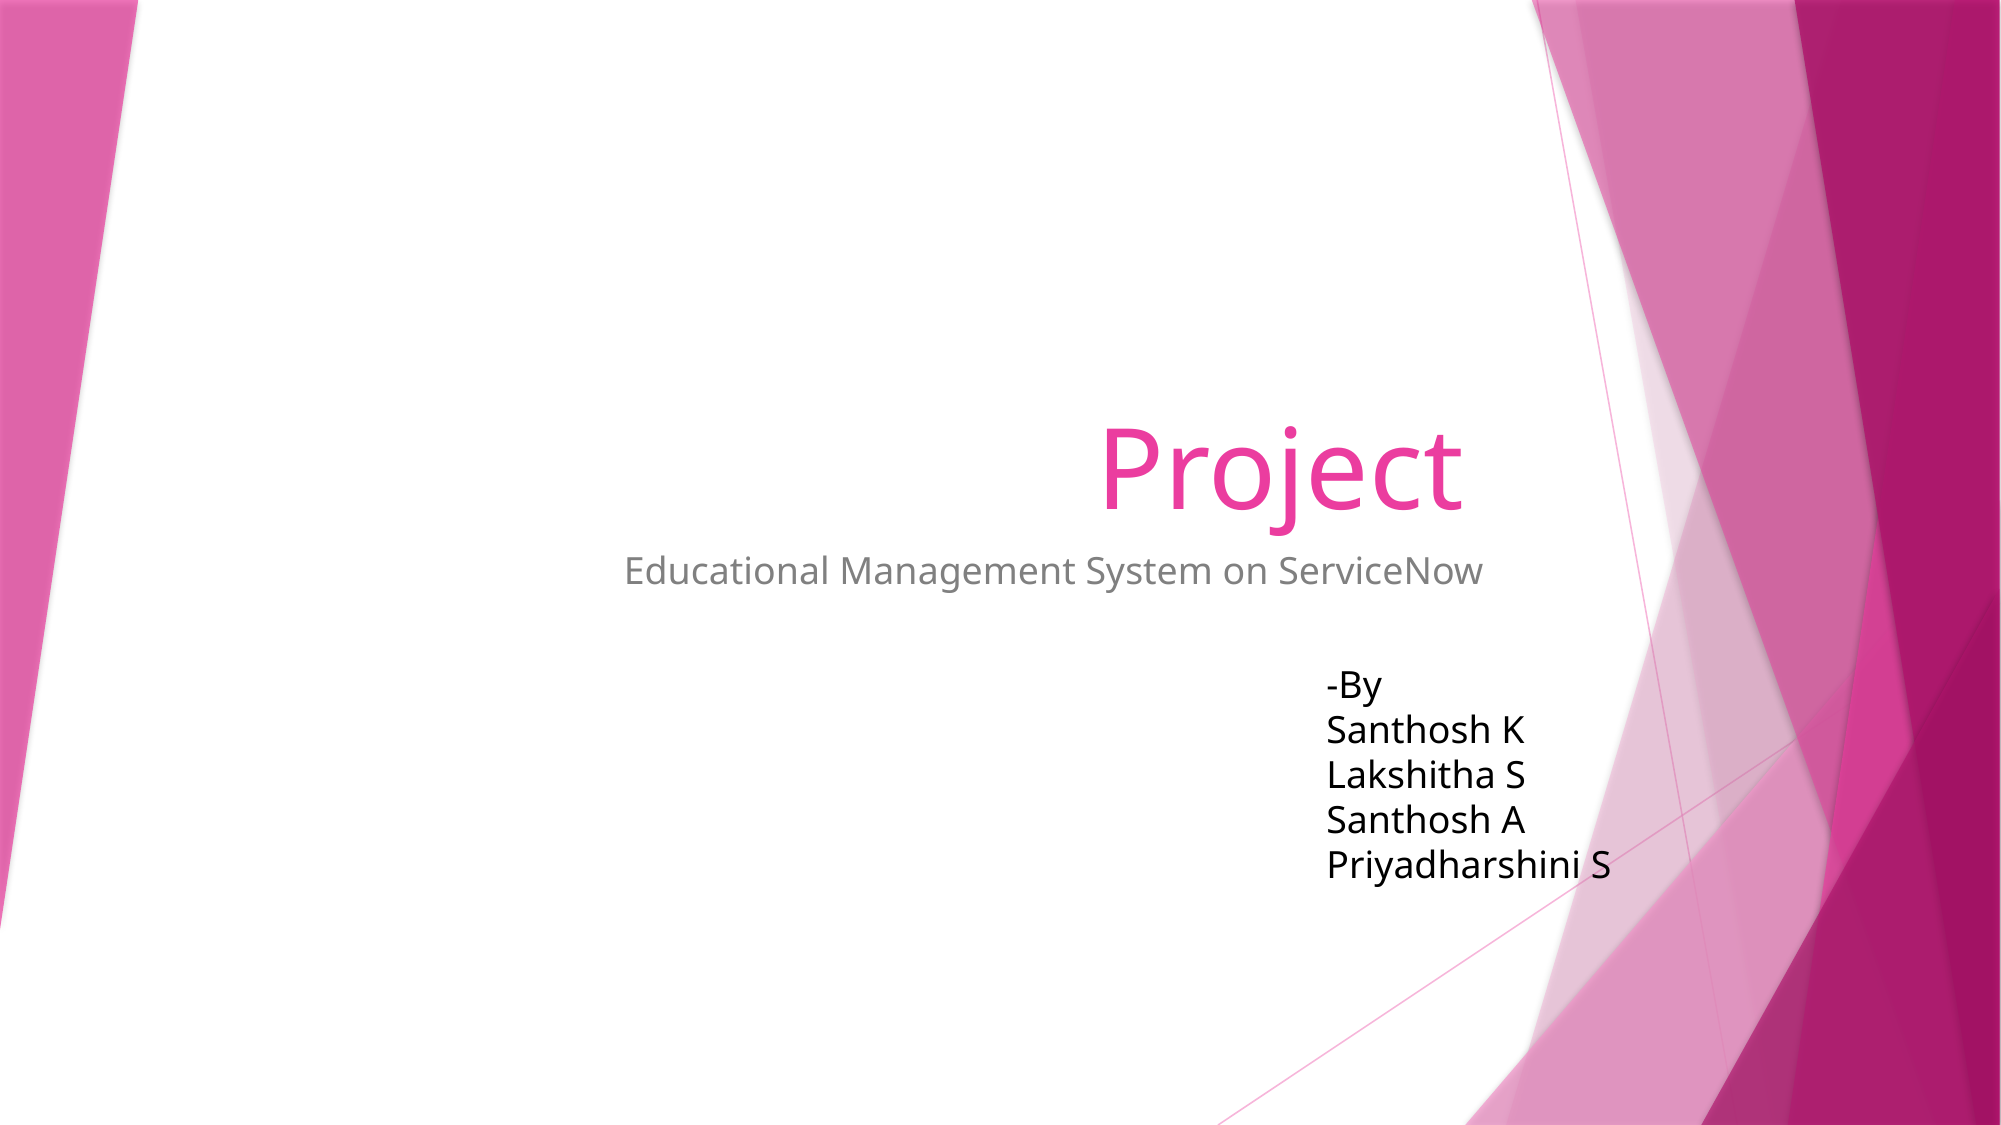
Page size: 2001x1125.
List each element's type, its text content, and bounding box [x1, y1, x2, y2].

title Project [204, 269, 1479, 540]
text_box -By Santhosh K Lakshitha S Santhosh A Priyadharshini S [1311, 653, 1979, 893]
subtitle Educational Management System on ServiceNow [225, 539, 1500, 720]
